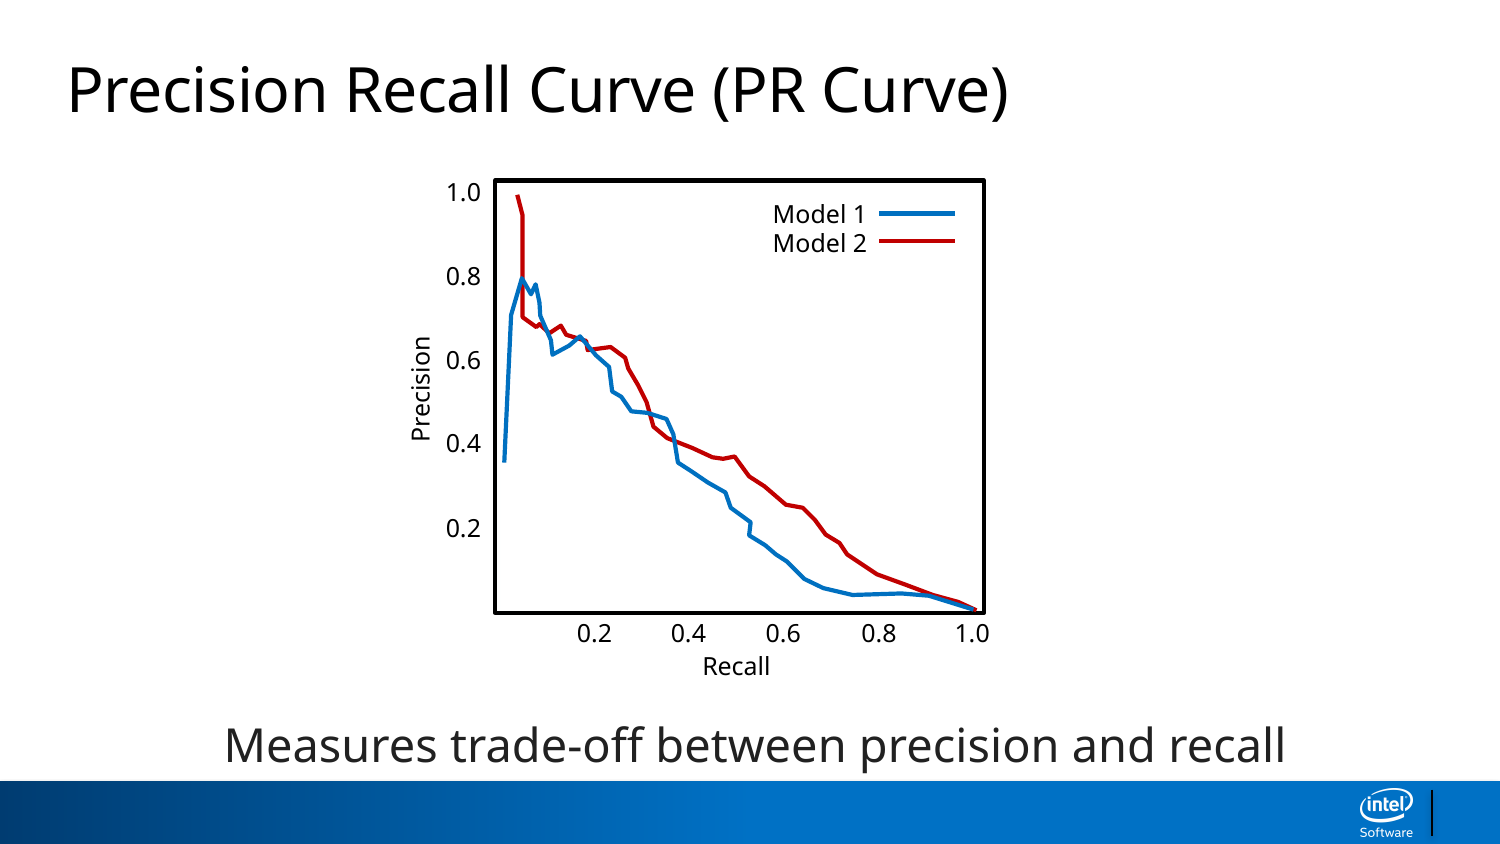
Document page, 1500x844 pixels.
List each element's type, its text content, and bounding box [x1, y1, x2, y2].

text_box 0.2 [576, 617, 612, 648]
text_box Model 1 [772, 198, 868, 227]
text_box 0.8 [861, 617, 897, 648]
picture [1360, 788, 1413, 837]
text_box Precision [404, 335, 435, 443]
text_box 1.0 [445, 176, 481, 207]
text_box [502, 276, 975, 612]
text_box 0.4 [670, 617, 707, 648]
text_box Precision Recall Curve (PR Curve) [65, 50, 1450, 126]
text_box 1.0 [954, 617, 990, 648]
text_box 0.6 [445, 344, 481, 375]
text_box Measures trade-off between precision and recall [220, 715, 1291, 773]
text_box Recall [702, 650, 771, 681]
text_box [515, 194, 978, 613]
text_box Model 2 [772, 227, 868, 258]
text_box 0.8 [445, 260, 481, 291]
text_box 0.4 [445, 427, 481, 458]
text_box 0.6 [765, 617, 801, 648]
text_box 0.2 [445, 512, 481, 543]
text_box [493, 178, 986, 615]
